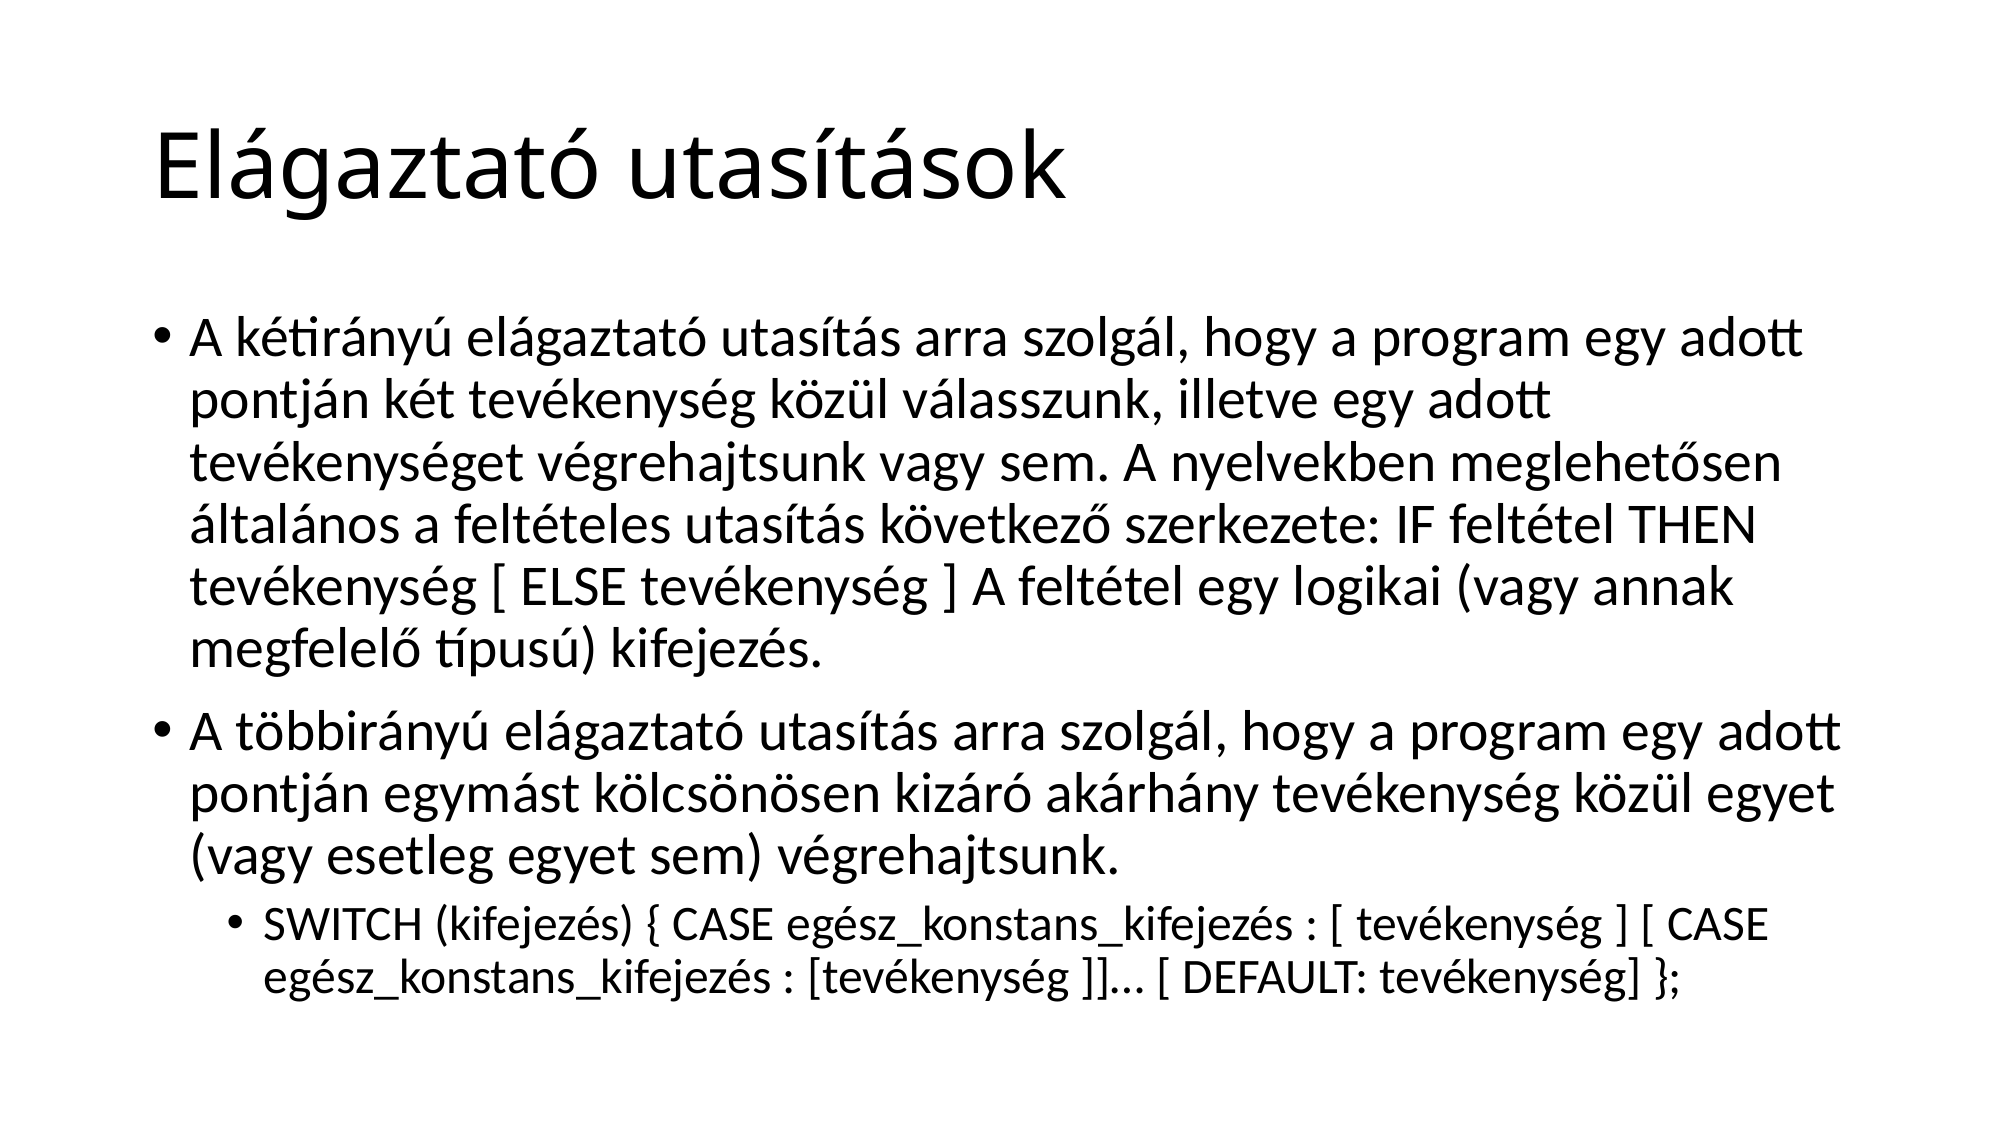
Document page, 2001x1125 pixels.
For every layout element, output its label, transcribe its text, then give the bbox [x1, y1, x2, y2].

title Elágaztató utasítások [137, 59, 1863, 278]
list A kétirányú elágaztató utasítás arra szolgál, hogy a program egy adott pontján két tevékenység közül válasszunk, illetve egy adott tevékenységet végrehajtsunk vagy sem. A nyelvekben meglehetősen általános a feltételes utasítás következő szerkezete: IF feltétel THEN tevékenység [ ELSE tevékenység ] A feltétel egy logikai (vagy annak megfelelő típusú) kifejezés. A többirányú elágaztató utasítás arra szolgál, hogy a program egy adott pontján egymást kölcsönösen kizáró akárhány tevékenység közül egyet (vagy esetleg egyet sem) végrehajtsunk. SWITCH (kifejezés) { CASE egész_konstans_kifejezés : [ tevékenység ] [ CASE egész_konstans_kifejezés : [tevékenység ]]… [ DEFAULT: tevékenység] }; [137, 299, 1863, 1014]
